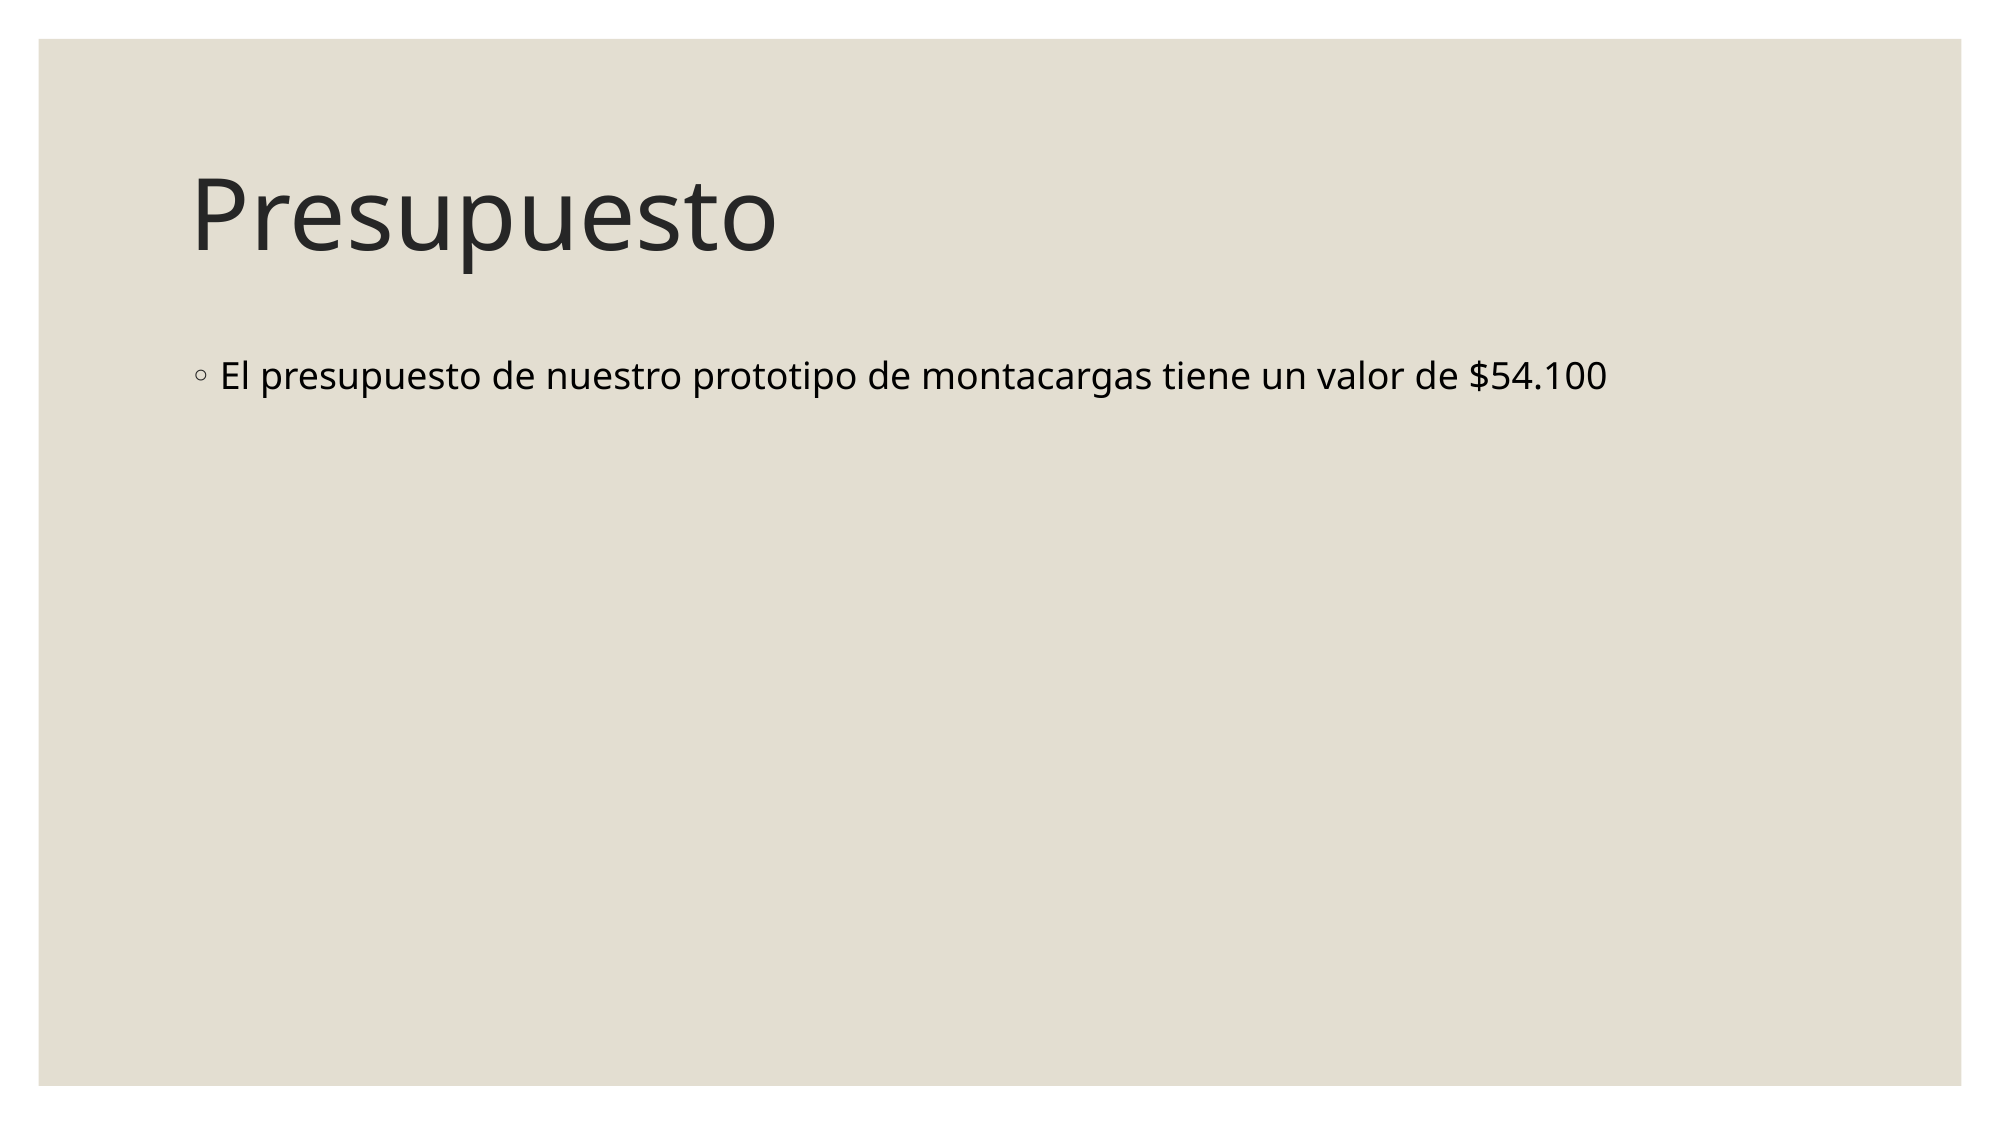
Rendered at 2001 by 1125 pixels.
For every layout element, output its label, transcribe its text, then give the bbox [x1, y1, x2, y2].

title Presupuesto [174, 105, 1825, 331]
list El presupuesto de nuestro prototipo de montacargas tiene un valor de $54.100 [174, 345, 1825, 990]
